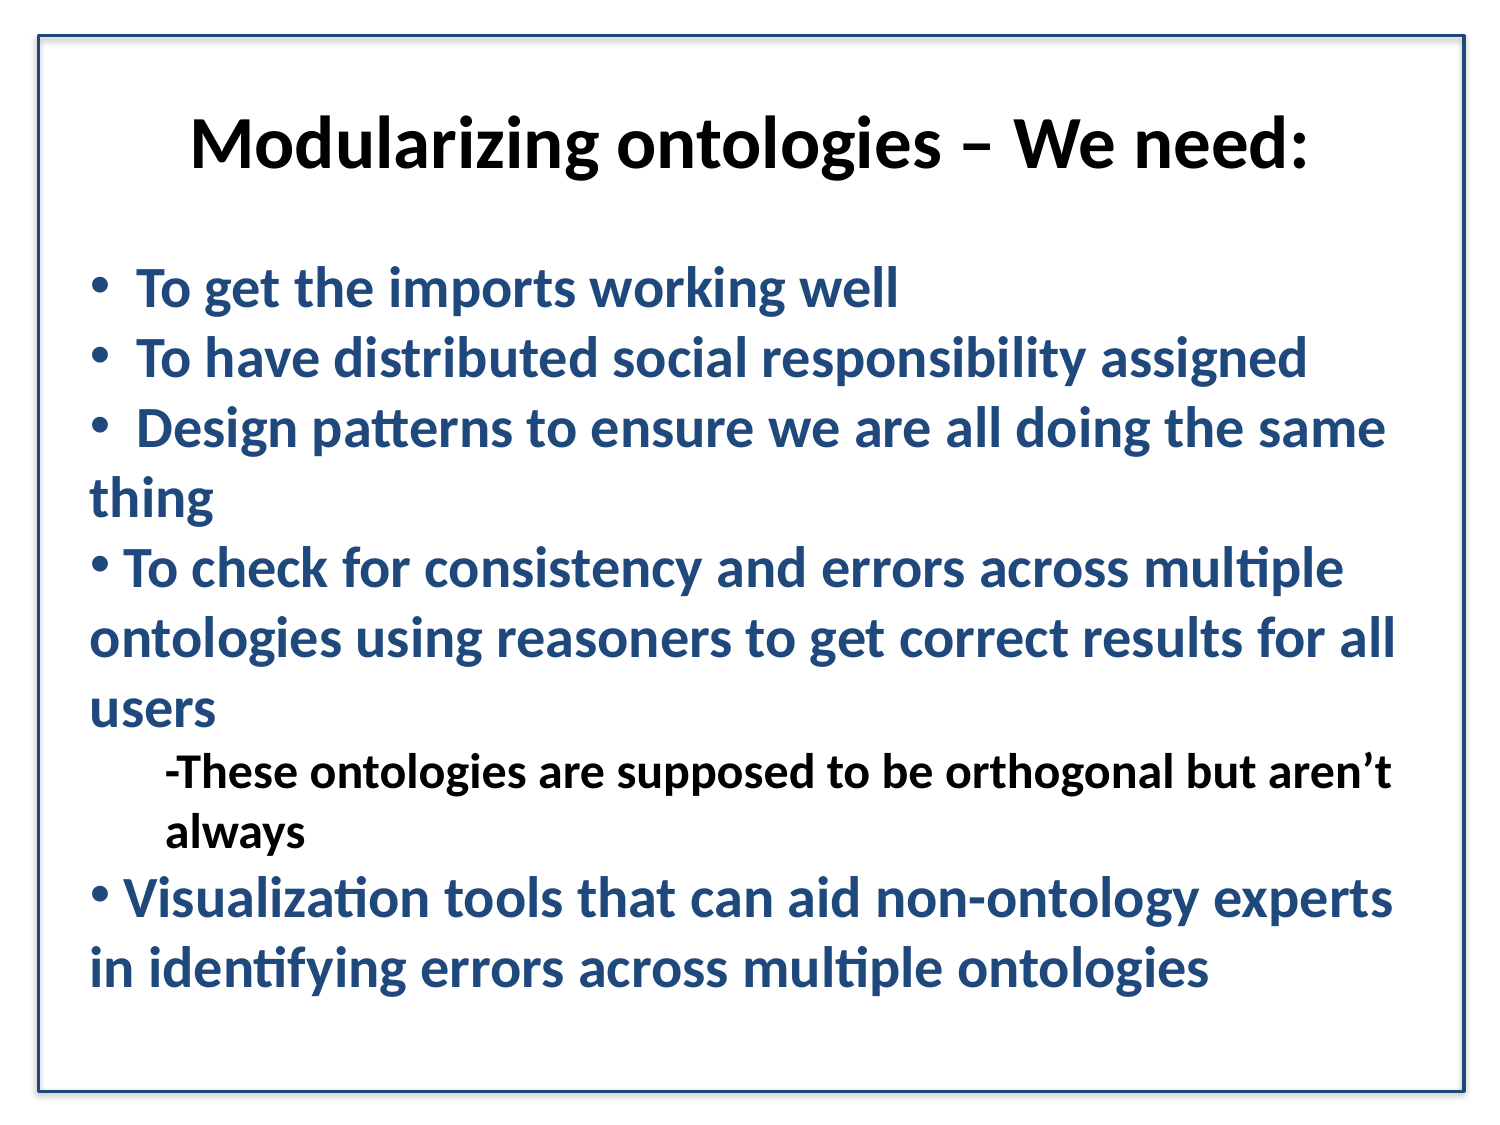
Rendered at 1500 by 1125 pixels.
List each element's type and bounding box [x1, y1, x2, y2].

text_box [37, 35, 1465, 1092]
